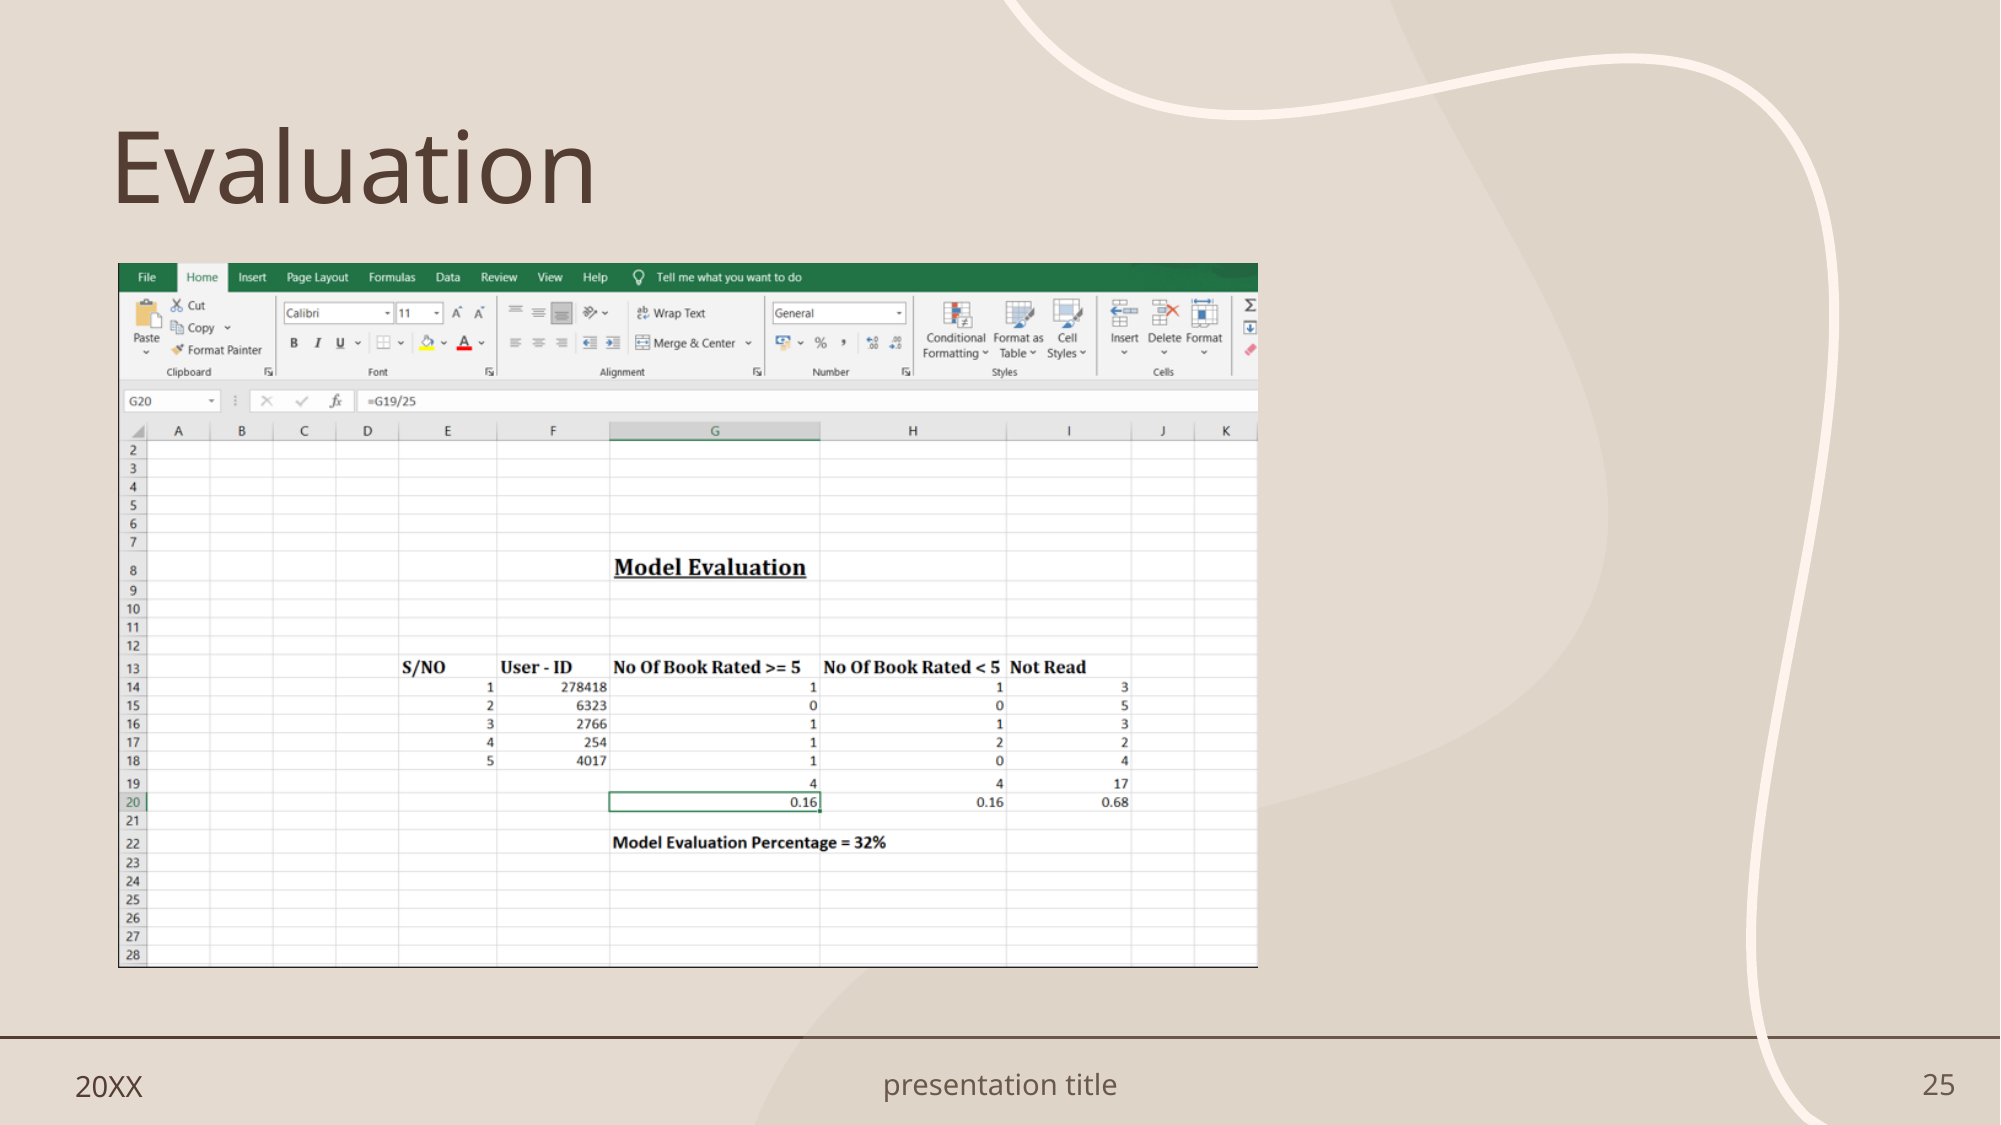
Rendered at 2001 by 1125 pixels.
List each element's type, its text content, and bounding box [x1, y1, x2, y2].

title Evaluation [94, 115, 1820, 227]
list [118, 263, 1258, 968]
slide_number 20XX [60, 1060, 222, 1112]
footer presentation title [718, 1060, 1283, 1112]
slide_number 25 [1808, 1060, 1971, 1112]
